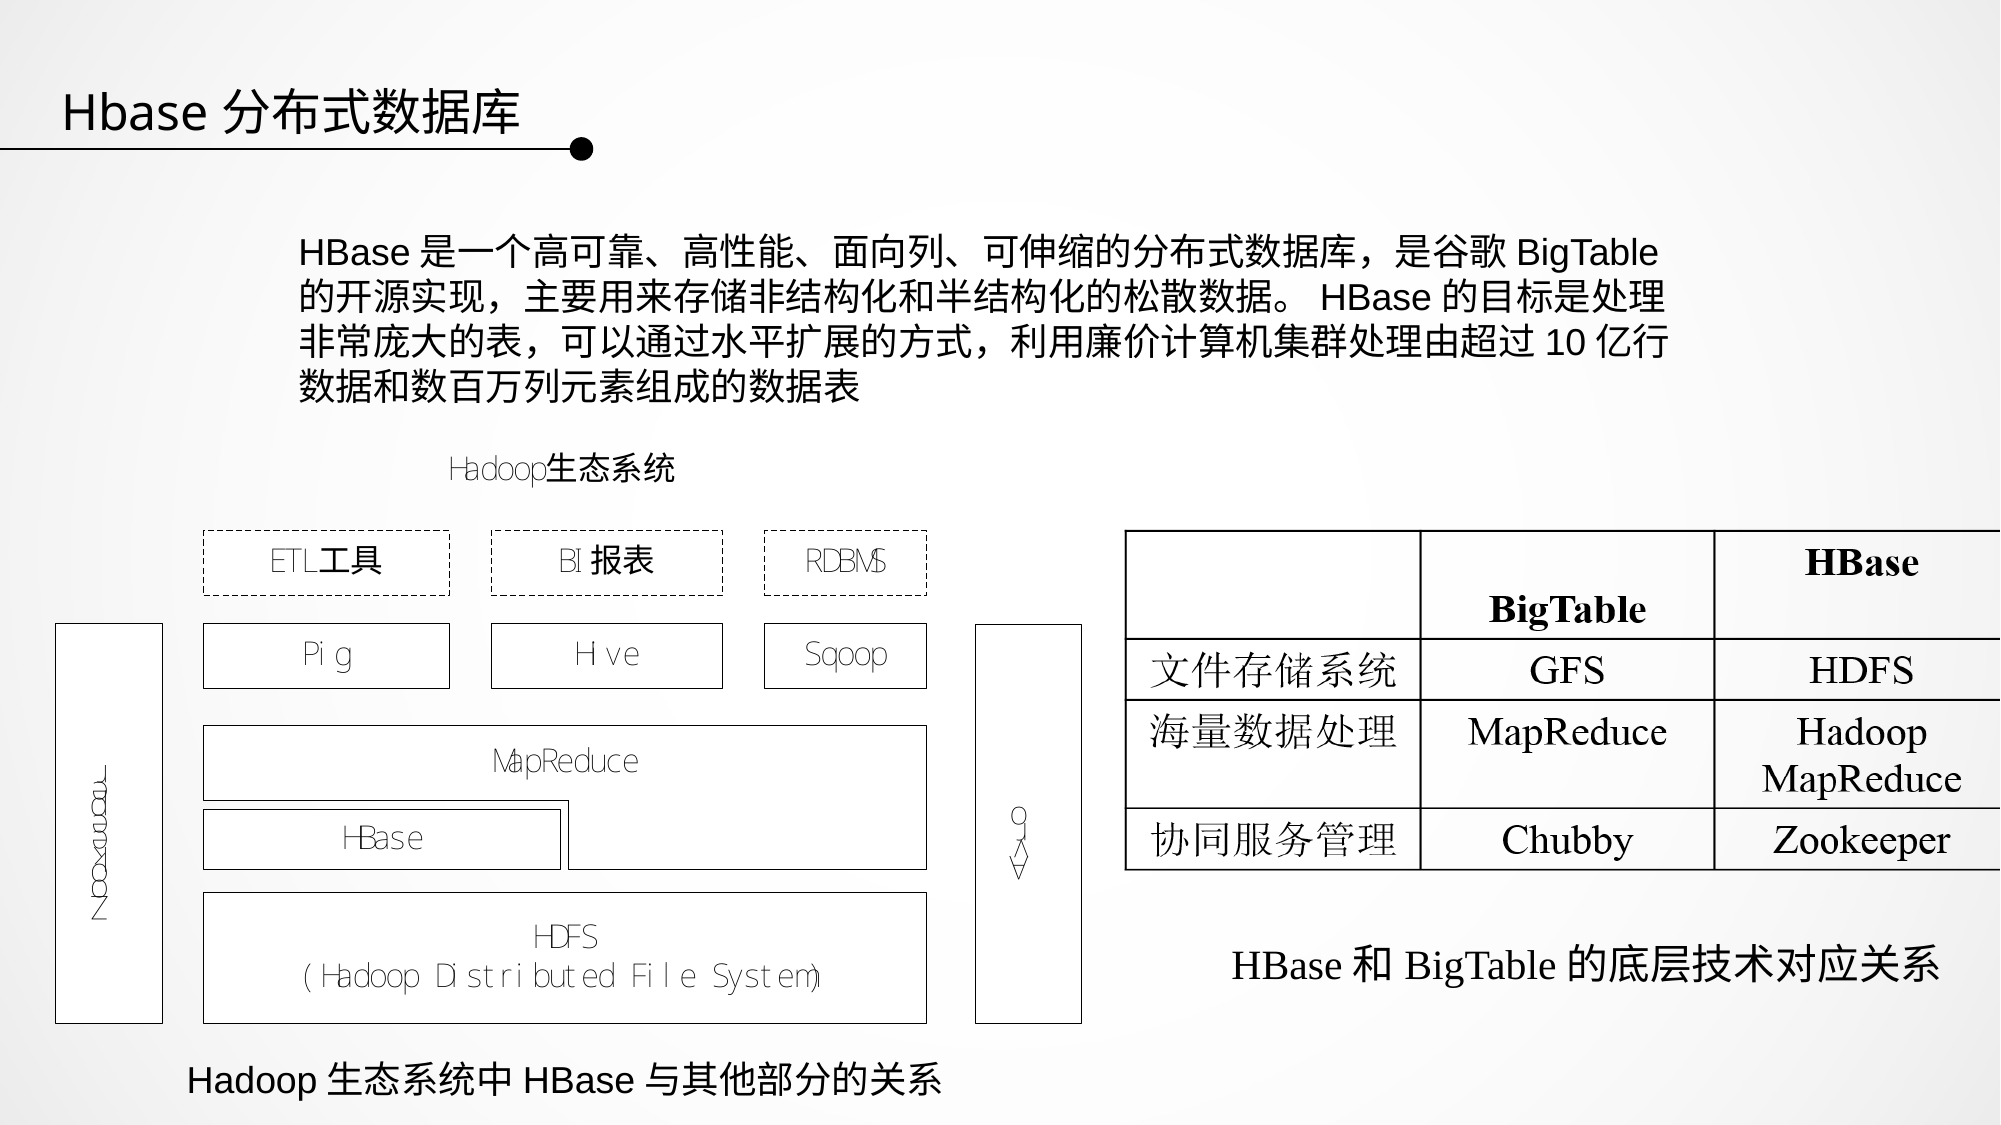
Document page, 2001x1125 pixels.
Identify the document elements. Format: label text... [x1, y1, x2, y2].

text_box [567, 135, 596, 163]
picture [50, 444, 1089, 1028]
text_box HBase和BigTable的底层技术对应关系 [1216, 930, 1958, 996]
picture [1123, 525, 2000, 886]
text_box Hbase分布式数据库 [46, 73, 566, 148]
text_box Hadoop生态系统中HBase与其他部分的关系 [171, 1048, 968, 1108]
text_box HBase是一个高可靠、高性能、面向列、可伸缩的分布式数据库，是谷歌BigTable的开源实现，主要用来存储非结构化和半结构化的松散数据。HBase的目标是处理非常庞大的表，可以通过水平扩展的方式，利用廉价计算机集群处理由超过10亿行数据和数百万列元素组成的数据表 [283, 220, 1717, 416]
